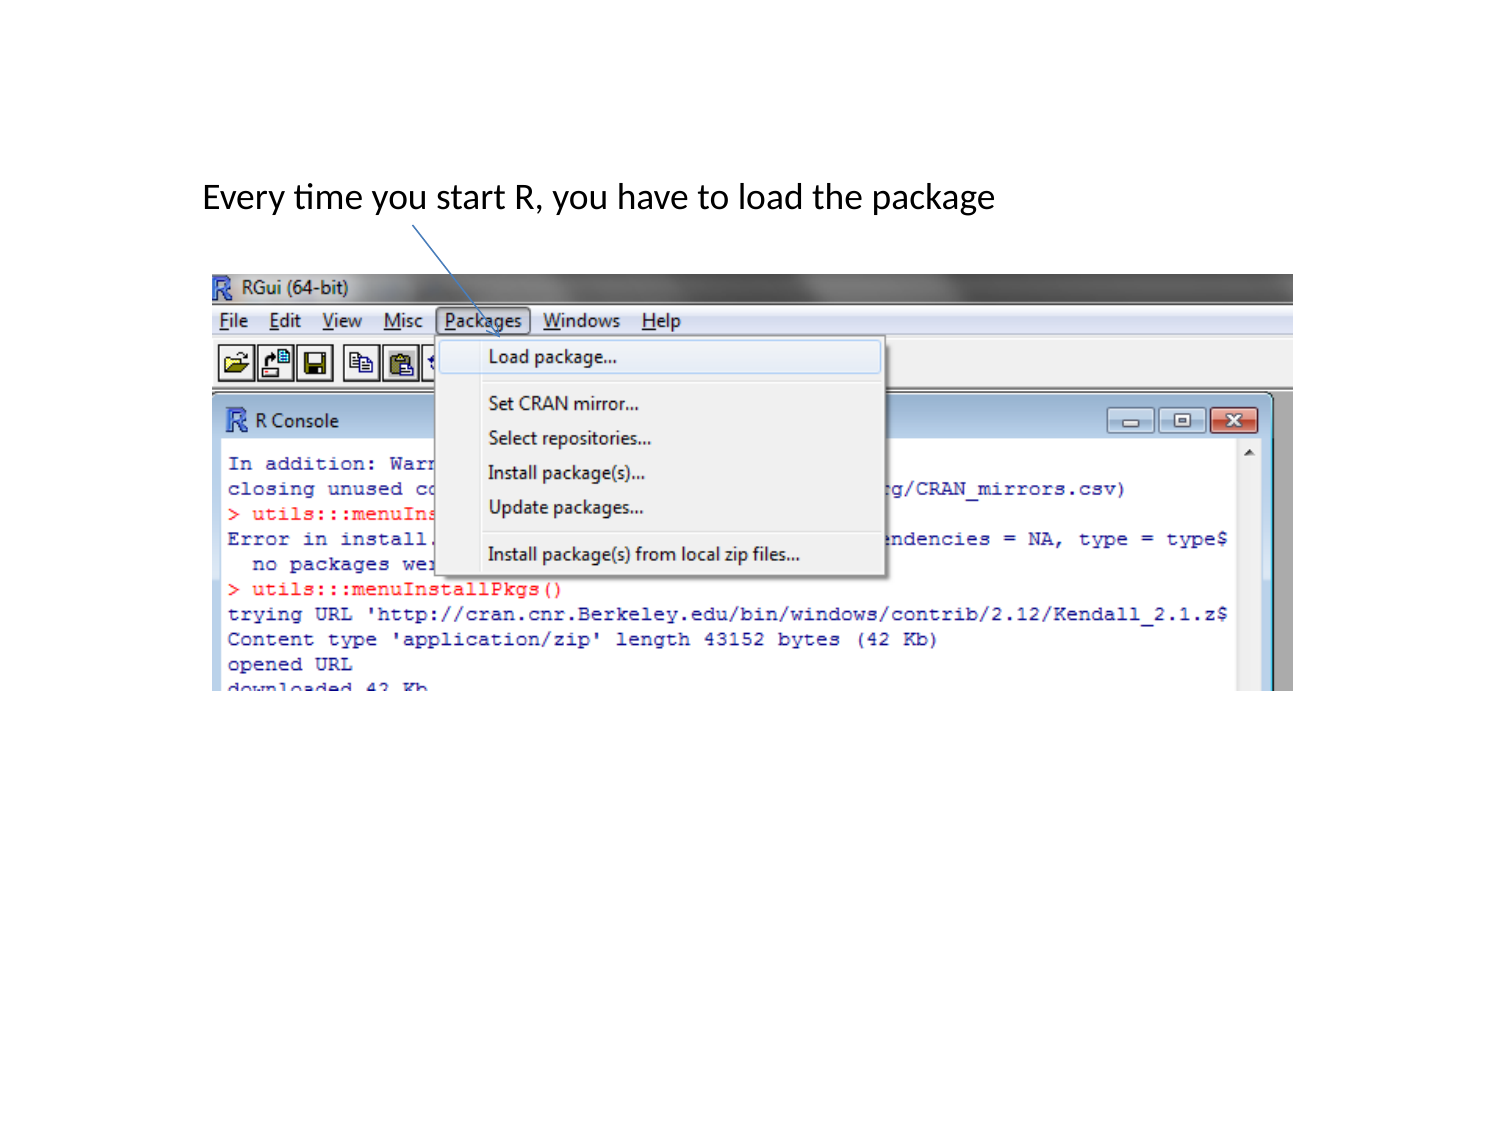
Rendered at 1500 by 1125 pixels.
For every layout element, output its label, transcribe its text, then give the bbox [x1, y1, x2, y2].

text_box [399, 237, 513, 326]
text_box Every time you start R, you have to load the package [187, 164, 1063, 225]
picture [212, 274, 1293, 691]
